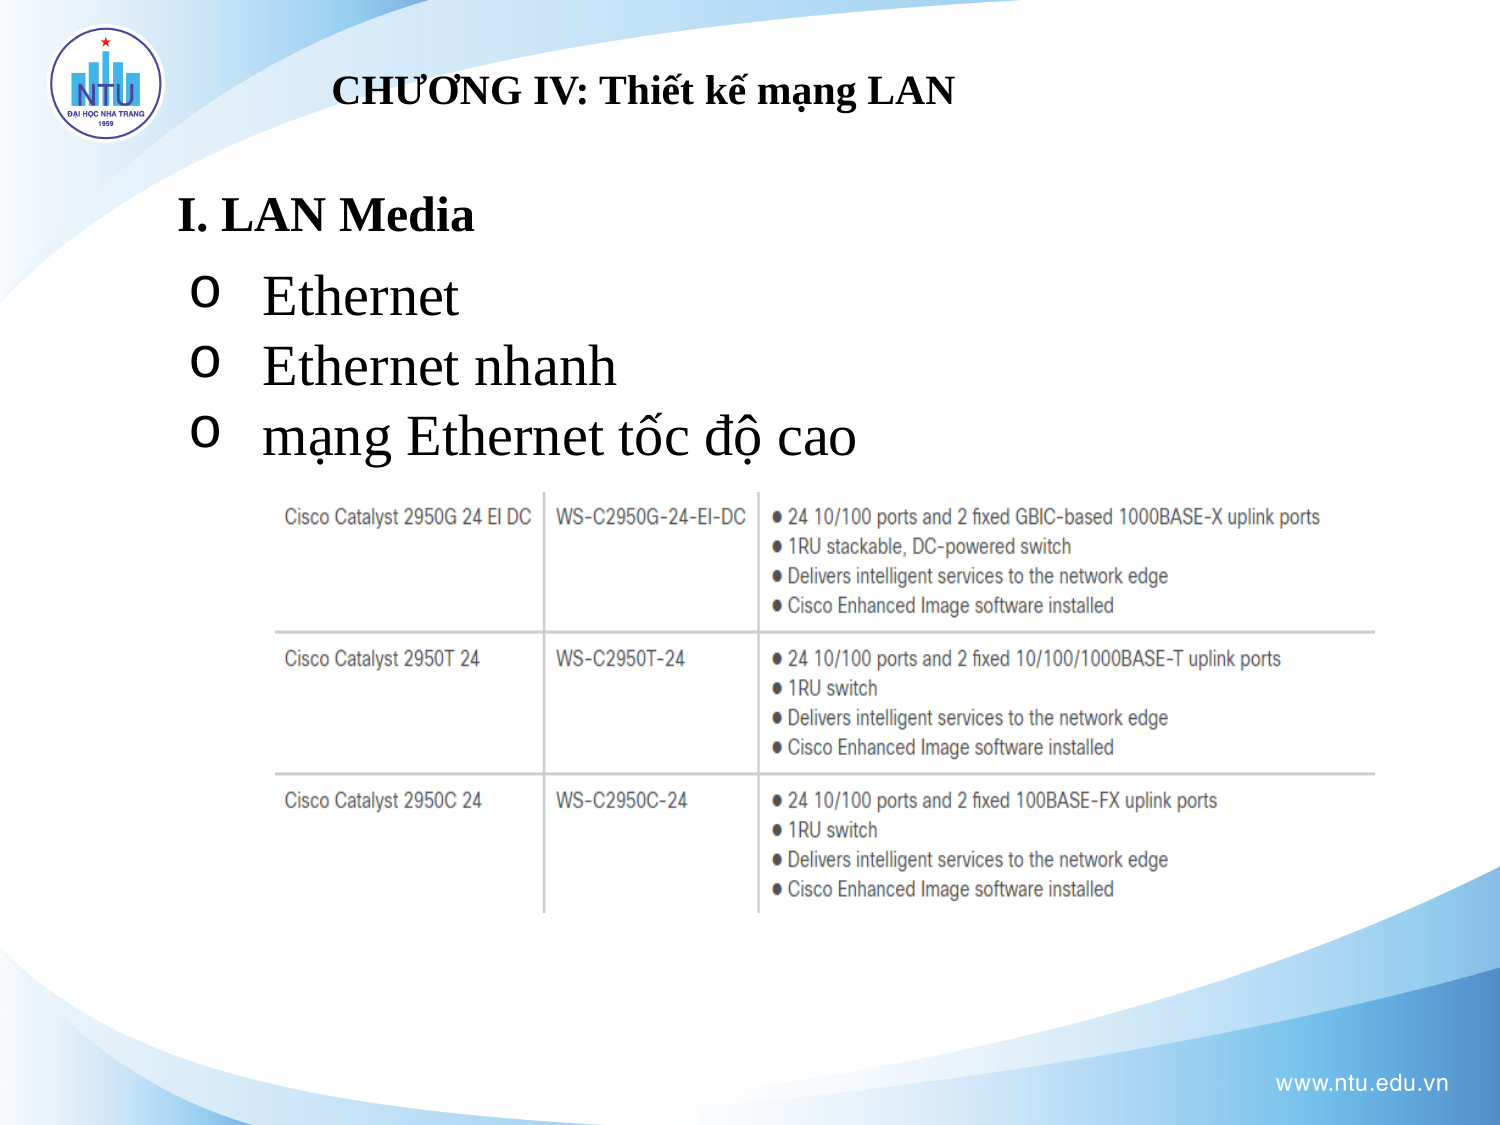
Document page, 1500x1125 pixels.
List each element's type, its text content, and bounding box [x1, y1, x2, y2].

text_box I. LAN Media [162, 174, 1450, 249]
text_box Ethernet Ethernet nhanh mạng Ethernet tốc độ cao [173, 249, 874, 475]
picture [0, 0, 1500, 1125]
title CHƯƠNG IV: Thiết kế mạng LAN [187, 37, 1100, 138]
